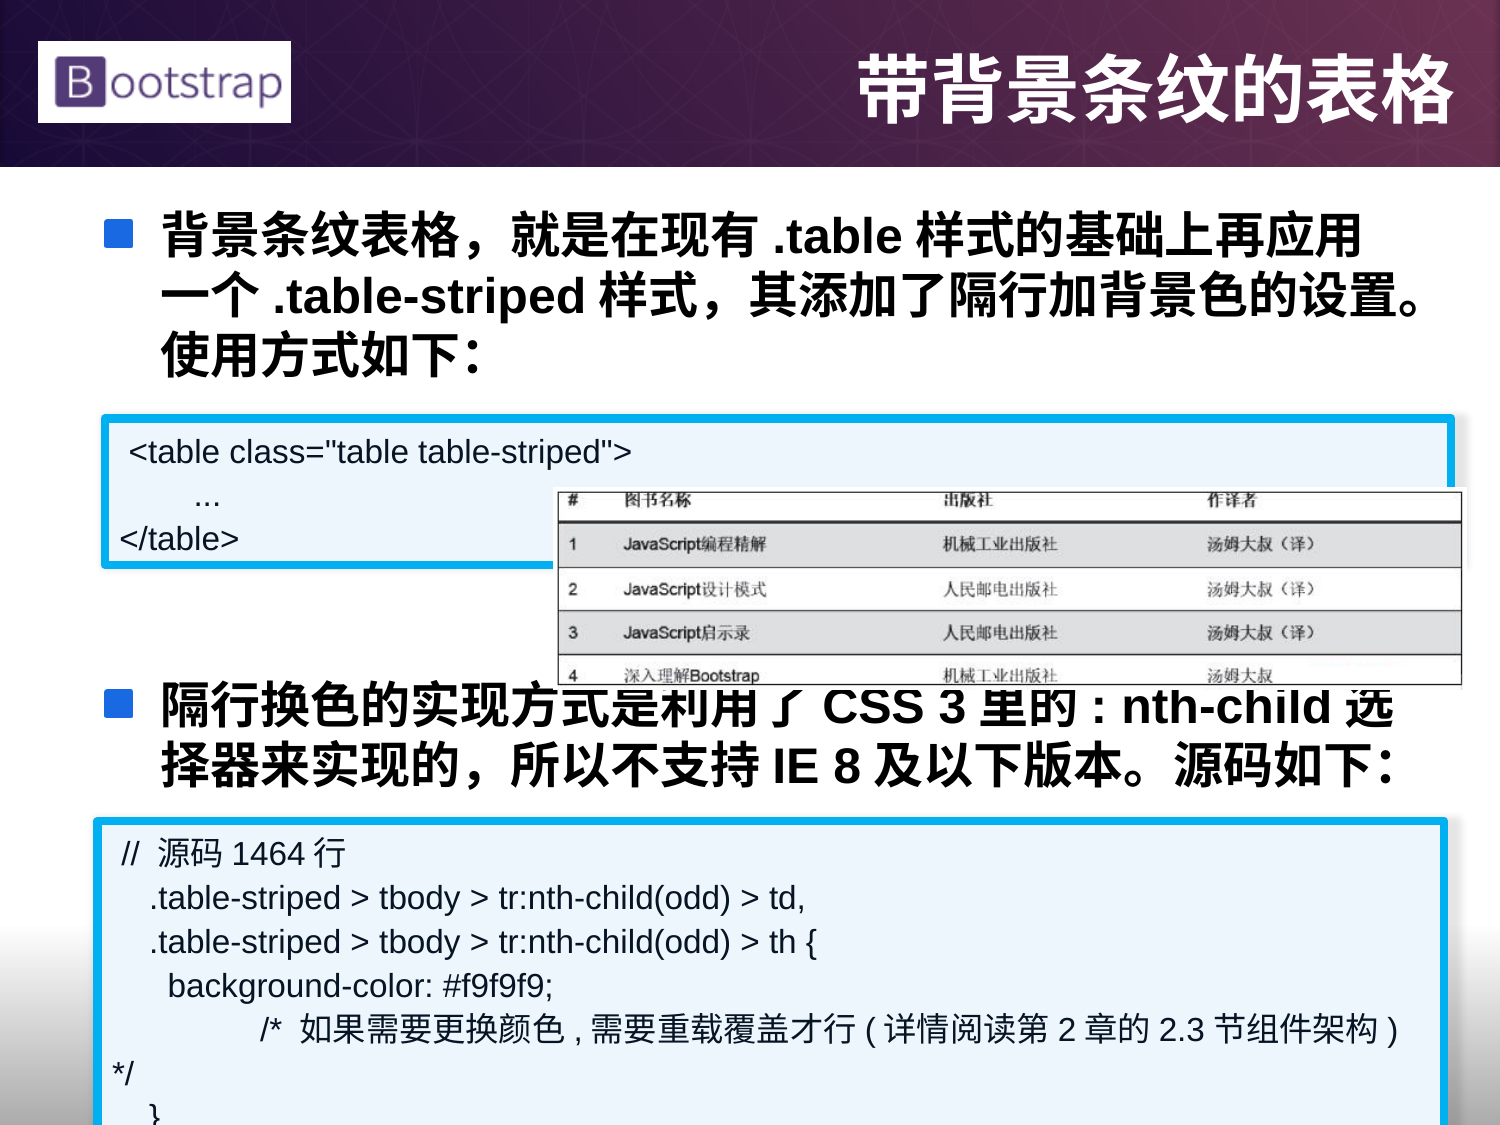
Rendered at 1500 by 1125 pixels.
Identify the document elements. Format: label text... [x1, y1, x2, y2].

picture [553, 486, 1467, 690]
picture [104, 219, 133, 248]
text_box <table class="table table-striped"> ... </table> [104, 418, 1452, 565]
list 背景条纹表格，就是在现有.table样式的基础上再应用一个.table-striped样式，其添加了隔行加背景色的设置。使用方式如下： 隔行换色的实现方式是利用了CSS 3里的: nth-child选择器来实现的，所以不支持IE 8及以下版本。源码如下： [88, 195, 1422, 1019]
picture [0, 0, 1500, 167]
picture [104, 689, 133, 718]
text_box // 源码1464行 .table-striped > tbody > tr:nth-child(odd) > td, .table-striped > tbody > tr:nth-child(odd) > th { background-color: #f9f9f9; /* 如果需要更换颜色,需要重载覆盖才行(详情阅读第2章的2.3节组件架构) */ } [97, 820, 1444, 1125]
title 带背景条纹的表格 [120, 13, 1471, 162]
